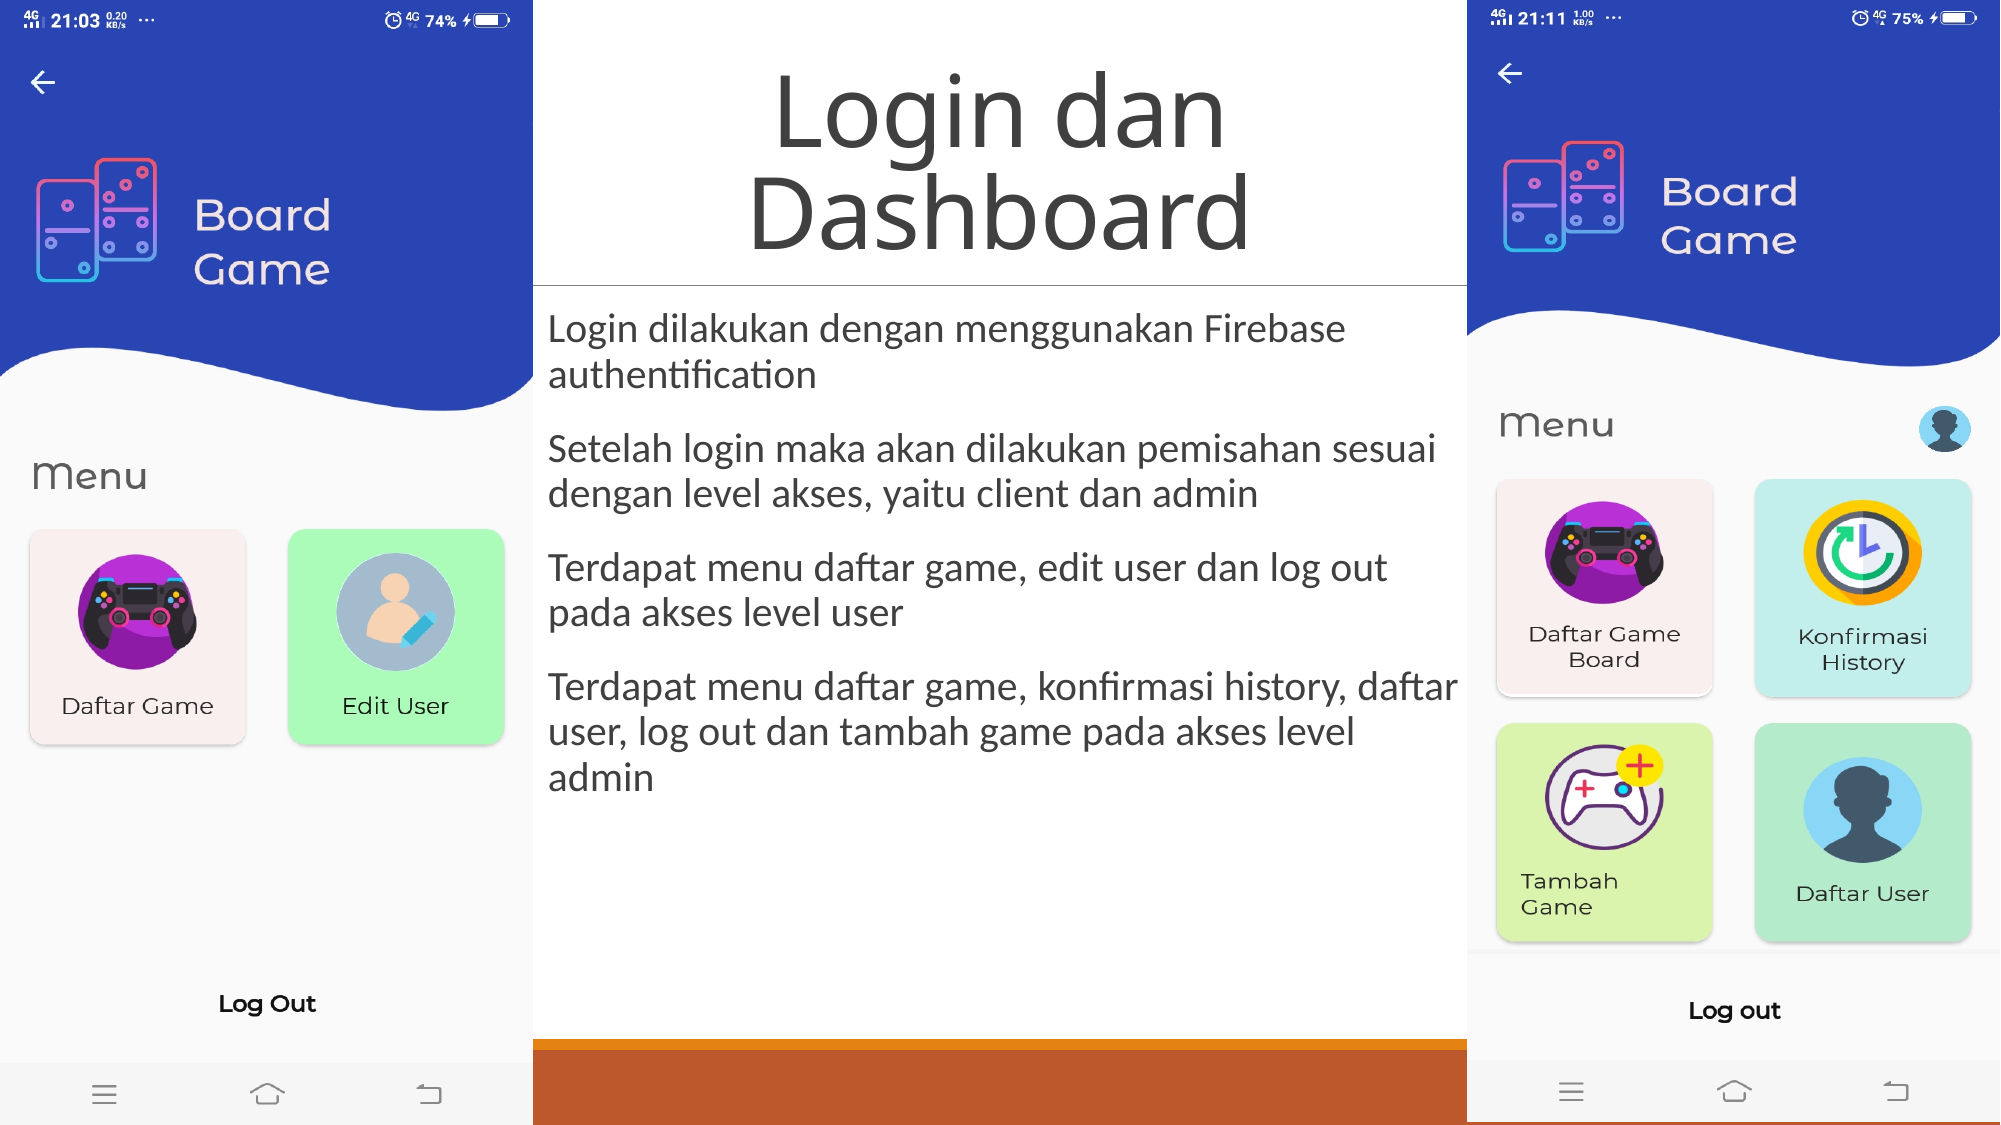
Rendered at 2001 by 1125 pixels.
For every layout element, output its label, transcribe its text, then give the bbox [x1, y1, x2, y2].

picture [1466, 0, 2000, 1125]
list Login dilakukan dengan menggunakan Firebase authentification Setelah login maka akan dilakukan pemisahan sesuai dengan level akses, yaitu client dan admin Terdapat menu daftar game, edit user dan log out pada akses level user Terdapat menu daftar game, konfirmasi history, daftar user, log out dan tambah game pada akses level admin [541, 299, 1463, 1125]
picture [0, 0, 534, 1125]
title Login dan Dashboard [541, 59, 1463, 278]
